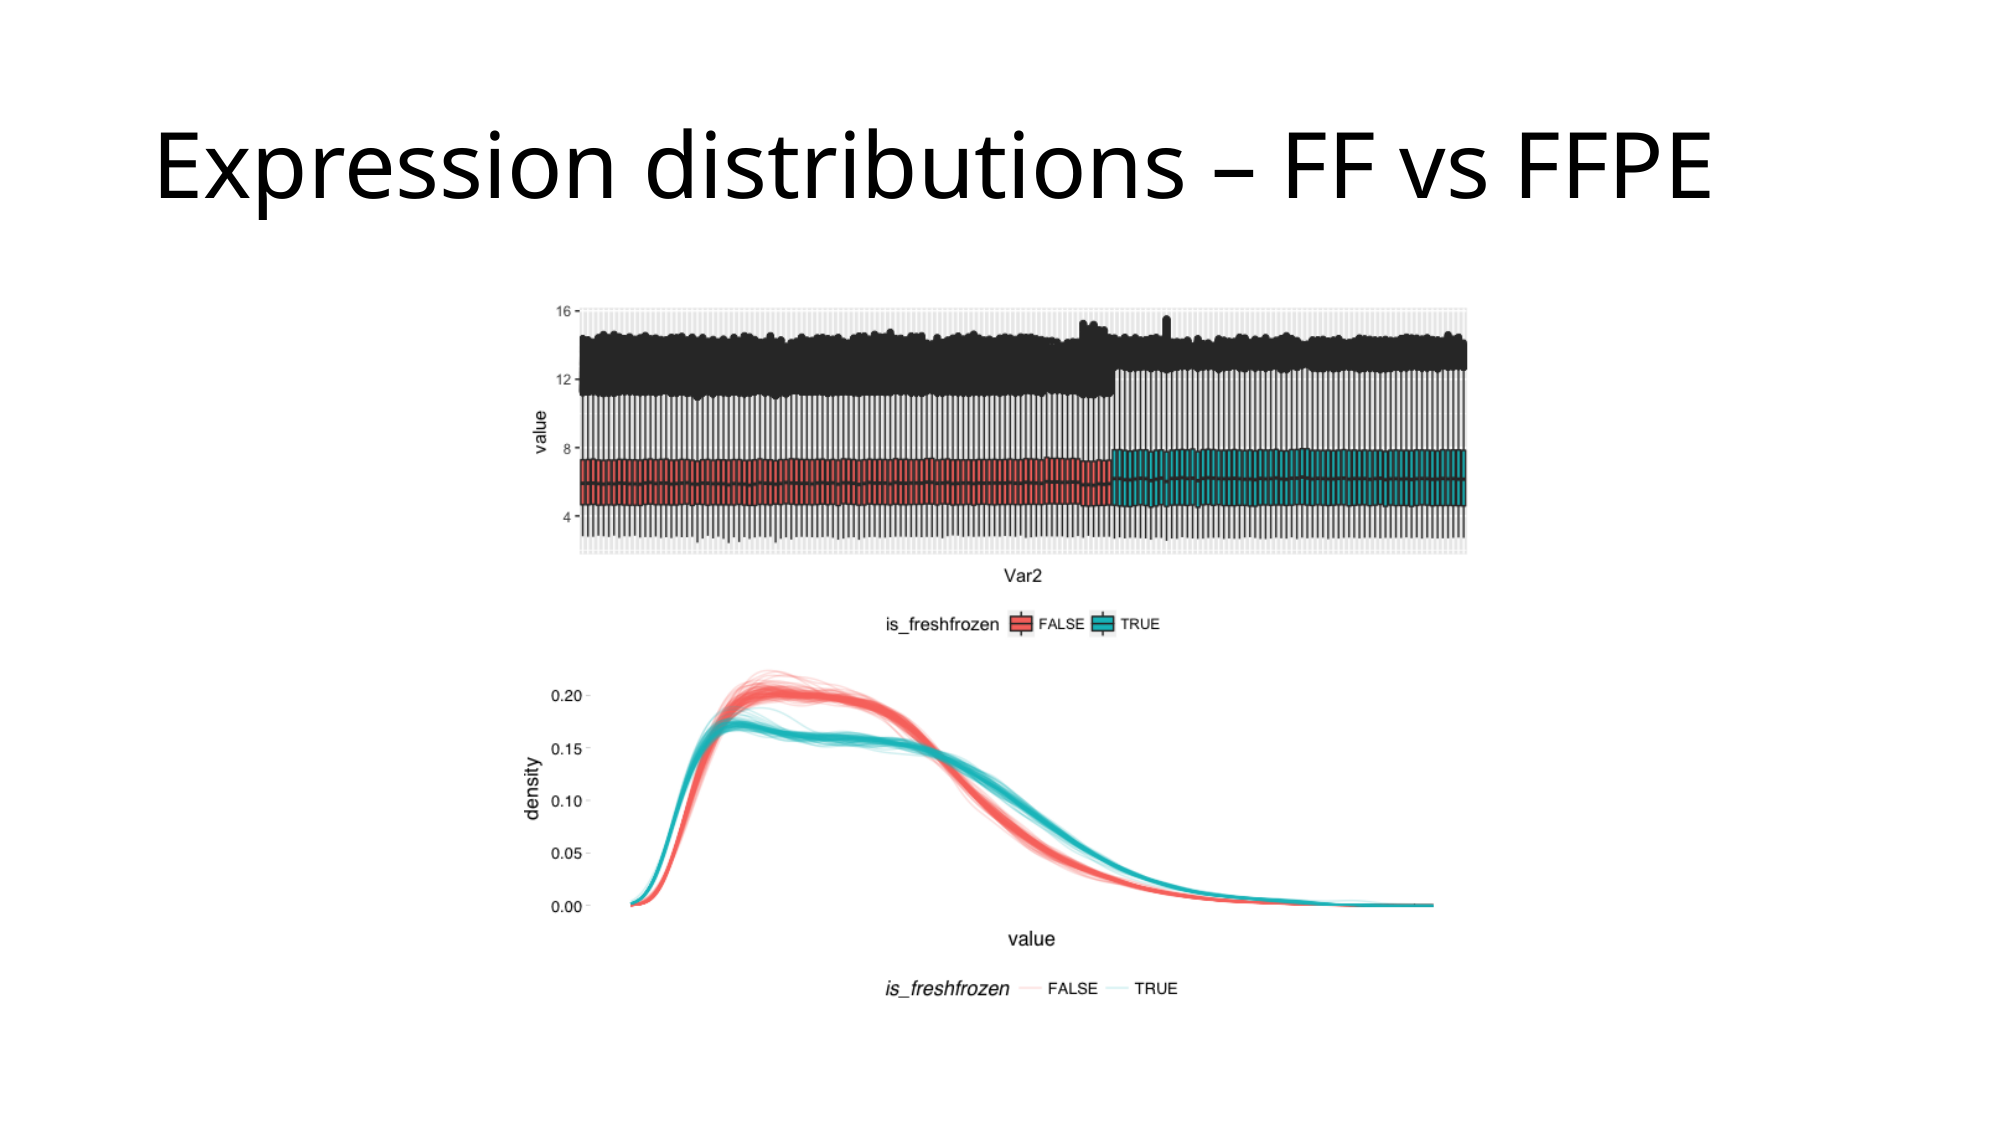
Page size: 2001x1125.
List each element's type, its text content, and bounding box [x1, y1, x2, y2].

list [524, 299, 1476, 1014]
title Expression distributions – FF vs FFPE [137, 59, 1863, 278]
